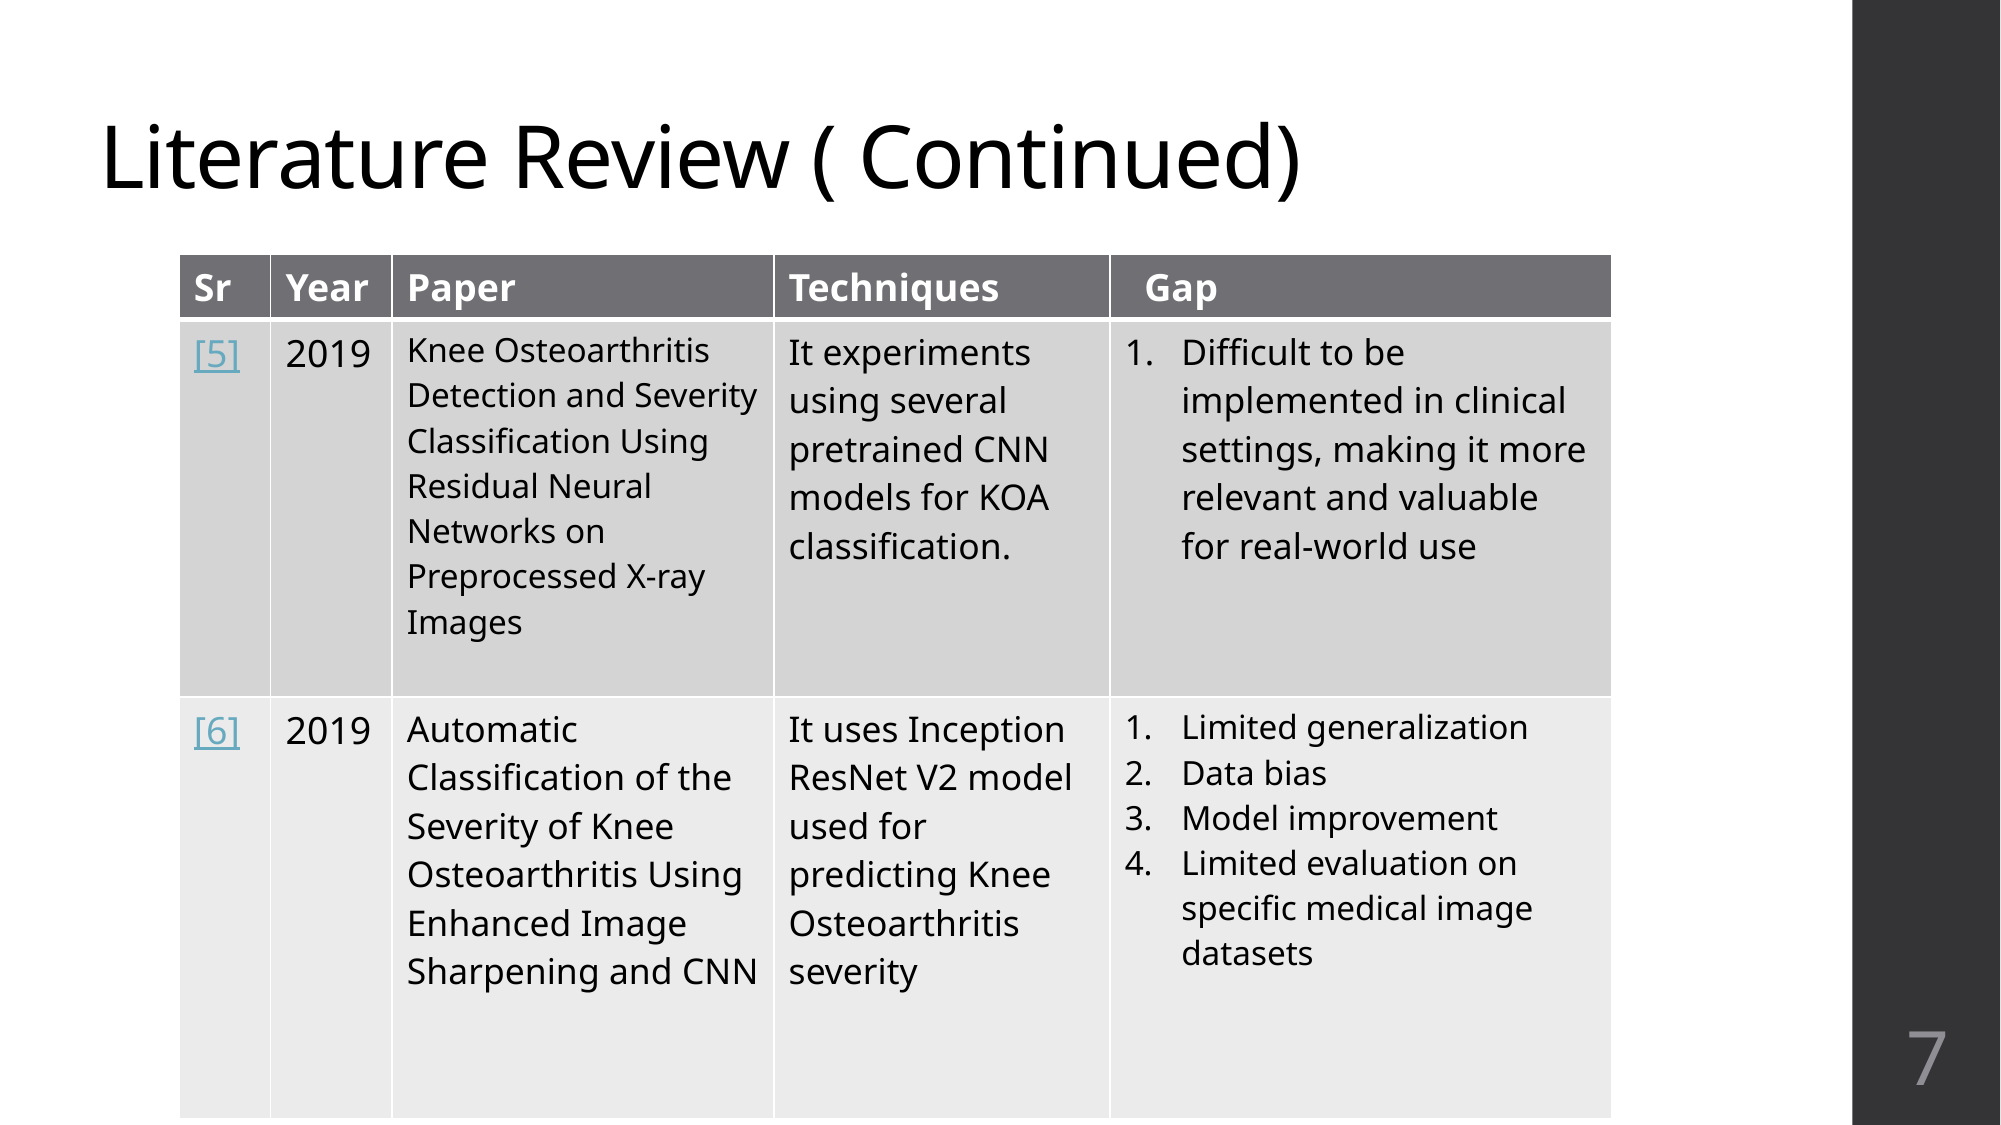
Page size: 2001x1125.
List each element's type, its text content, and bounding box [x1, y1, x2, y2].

table_cell 2019 [271, 698, 391, 1118]
table_cell Difficult to be implemented in clinical settings, making it more relevant and valuable for real-world use [1111, 322, 1611, 696]
title Literature Review ( Continued) [84, 84, 1324, 218]
table_header Year [271, 255, 391, 317]
table_header Sr [180, 255, 270, 317]
table_cell Knee Osteoarthritis Detection and Severity Classification Using Residual Neural Networks on Preprocessed X-ray Images [393, 322, 773, 696]
table_cell It uses Inception ResNet V2 model used for predicting Knee Osteoarthritis severity [775, 698, 1109, 1118]
slide_number 7 [1852, 1012, 2000, 1110]
table_header Gap [1111, 255, 1611, 317]
table_cell It experiments using several pretrained CNN models for KOA classification. [775, 322, 1109, 696]
table_cell [5] [180, 322, 270, 696]
table_cell [6] [180, 698, 270, 1118]
table_header Techniques [775, 255, 1109, 317]
table_cell Limited generalization Data bias Model improvement Limited evaluation on specific medical image datasets [1111, 698, 1611, 1118]
table_cell Automatic Classification of the Severity of Knee Osteoarthritis Using Enhanced Image Sharpening and CNN [393, 698, 773, 1118]
table_header Paper [393, 255, 773, 317]
table_cell 2019 [271, 322, 391, 696]
